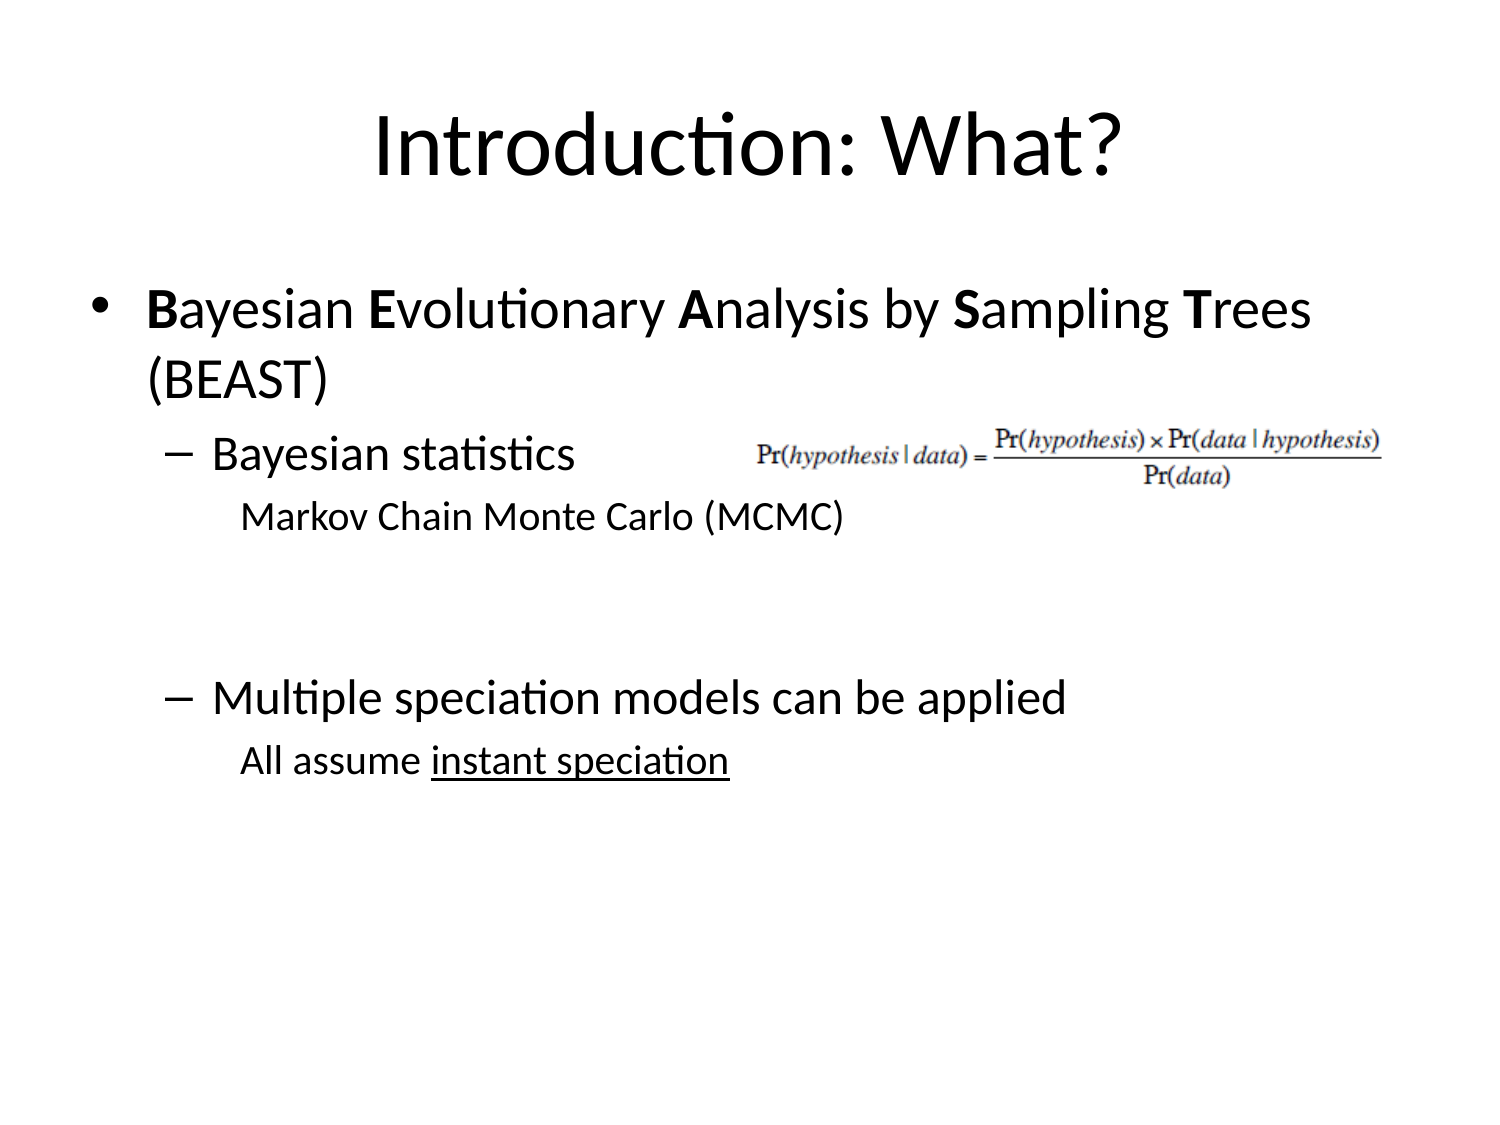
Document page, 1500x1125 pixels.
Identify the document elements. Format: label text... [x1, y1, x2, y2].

picture [724, 399, 1410, 512]
title Introduction: What? [75, 45, 1425, 233]
list Bayesian Evolutionary Analysis by Sampling Trees (BEAST) Bayesian statistics Markov Chain Monte Carlo (MCMC) Multiple speciation models can be applied All assume instant speciation [75, 262, 1425, 1005]
